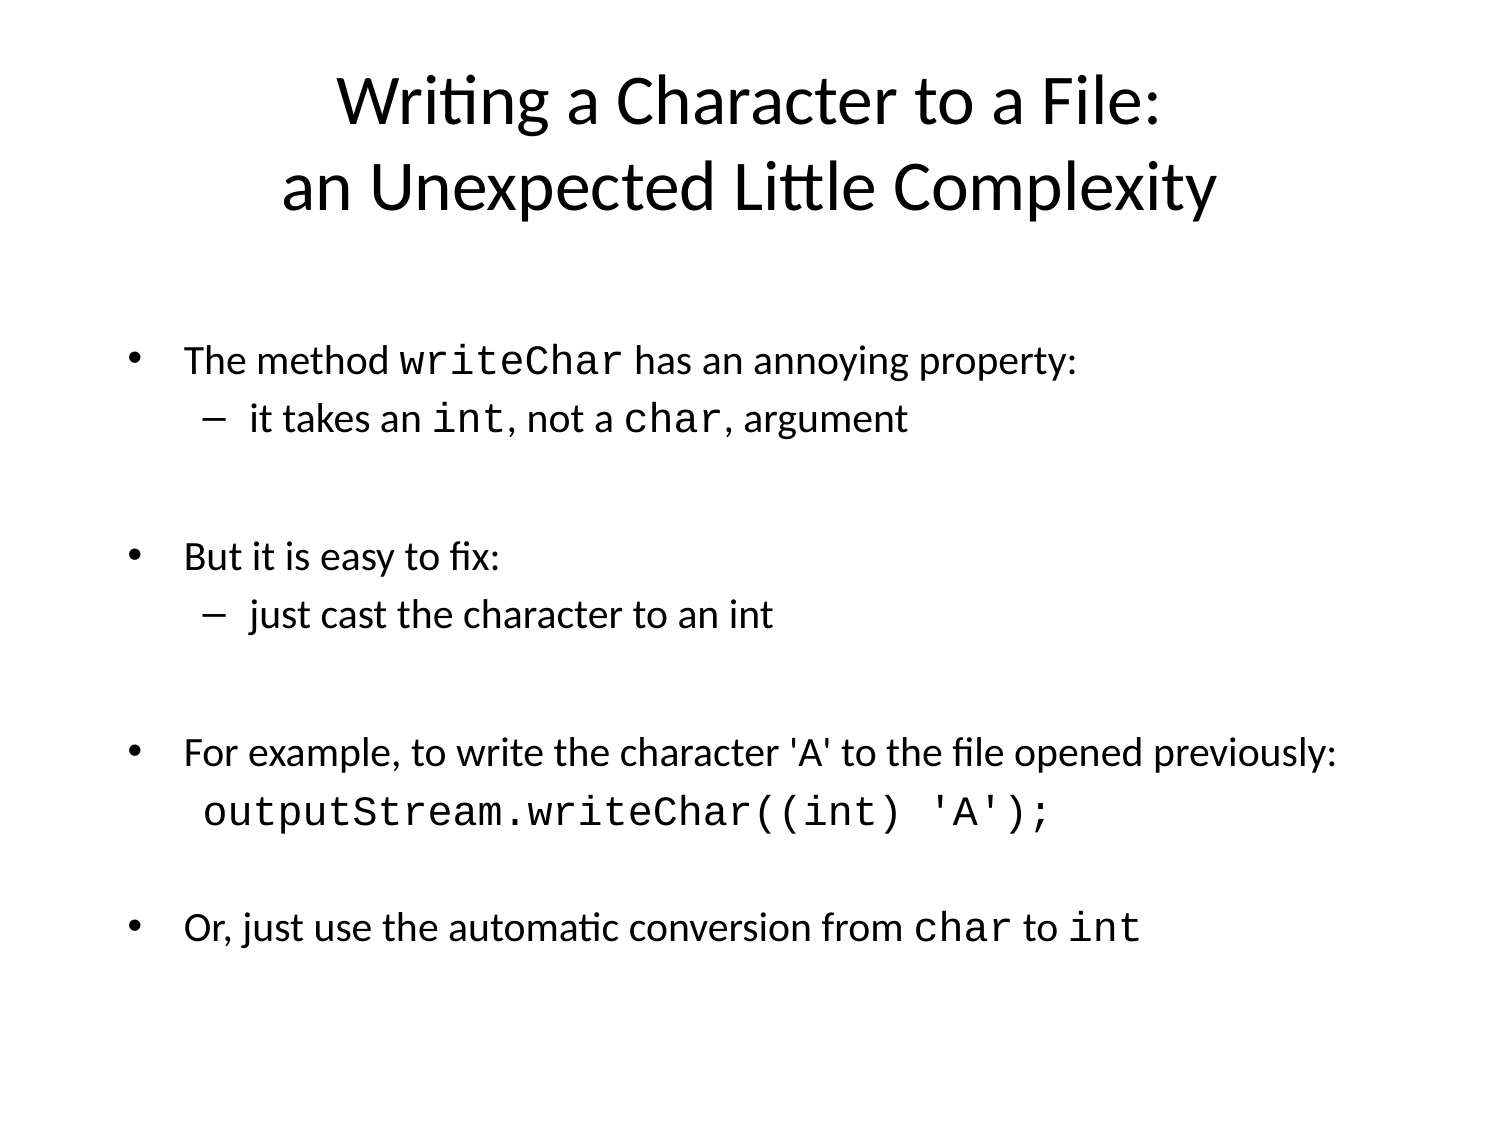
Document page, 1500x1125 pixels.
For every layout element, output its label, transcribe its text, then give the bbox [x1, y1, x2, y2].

list The method writeChar has an annoying property: it takes an int, not a char, argument But it is easy to fix: just cast the character to an int For example, to write the character 'A' to the file opened previously: outputStream.writeChar((int) 'A'); Or, just use the automatic conversion from char to int [112, 324, 1388, 1050]
title Writing a Character to a File: an Unexpected Little Complexity [75, 45, 1425, 233]
